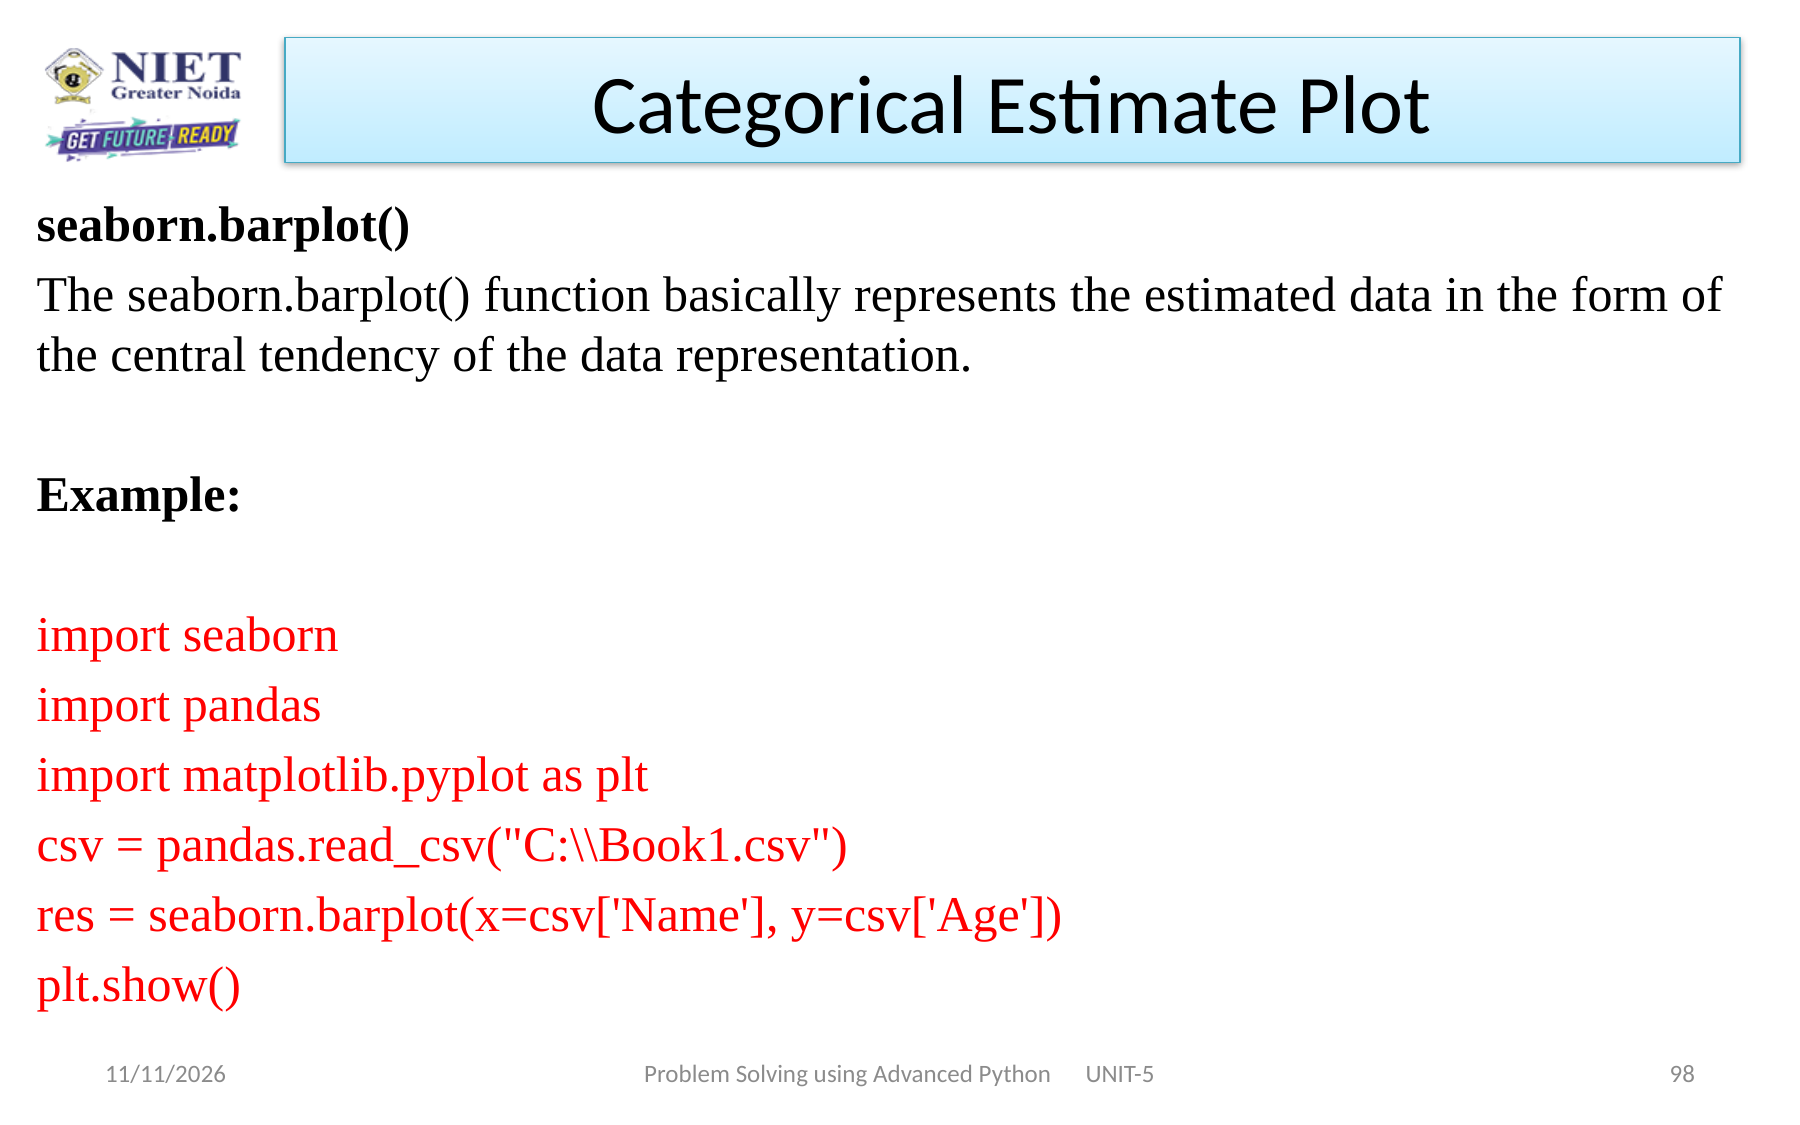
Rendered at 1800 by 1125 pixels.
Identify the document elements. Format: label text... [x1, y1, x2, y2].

text_box Categorical Estimate Plot [287, 37, 1741, 163]
footer Problem Solving using Advanced Python UNIT-5 [615, 1042, 1185, 1103]
picture [0, 37, 286, 172]
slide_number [90, 1042, 510, 1103]
list seaborn.barplot() The seaborn.barplot() function basically represents the estimated data in the form of the central tendency of the data representation. Example: import seaborn import pandas import matplotlib.pyplot as plt csv = pandas.read_csv("C:\\Book1.csv") res = seaborn.barplot(x=csv['Name'], y=csv['Age']) plt.show() [21, 184, 1740, 1113]
slide_number 98 [1290, 1042, 1710, 1103]
